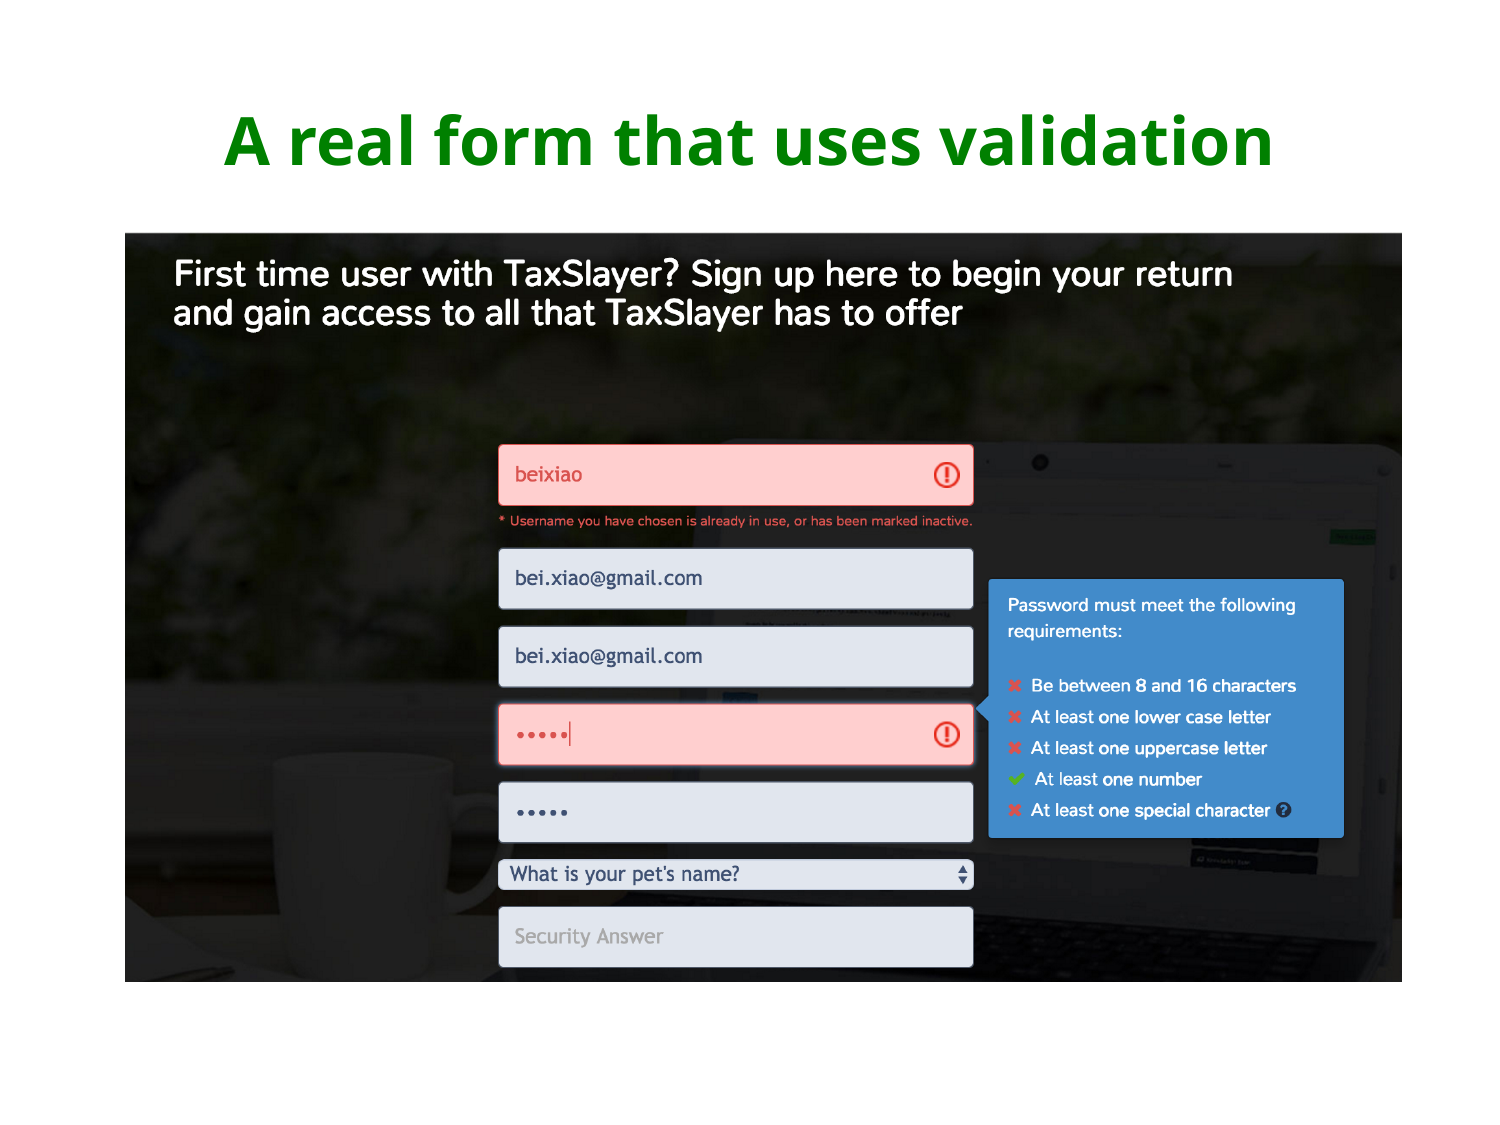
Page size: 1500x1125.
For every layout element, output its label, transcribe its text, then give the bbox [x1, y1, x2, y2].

title A real form that uses validation [75, 45, 1425, 233]
picture [125, 232, 1402, 983]
